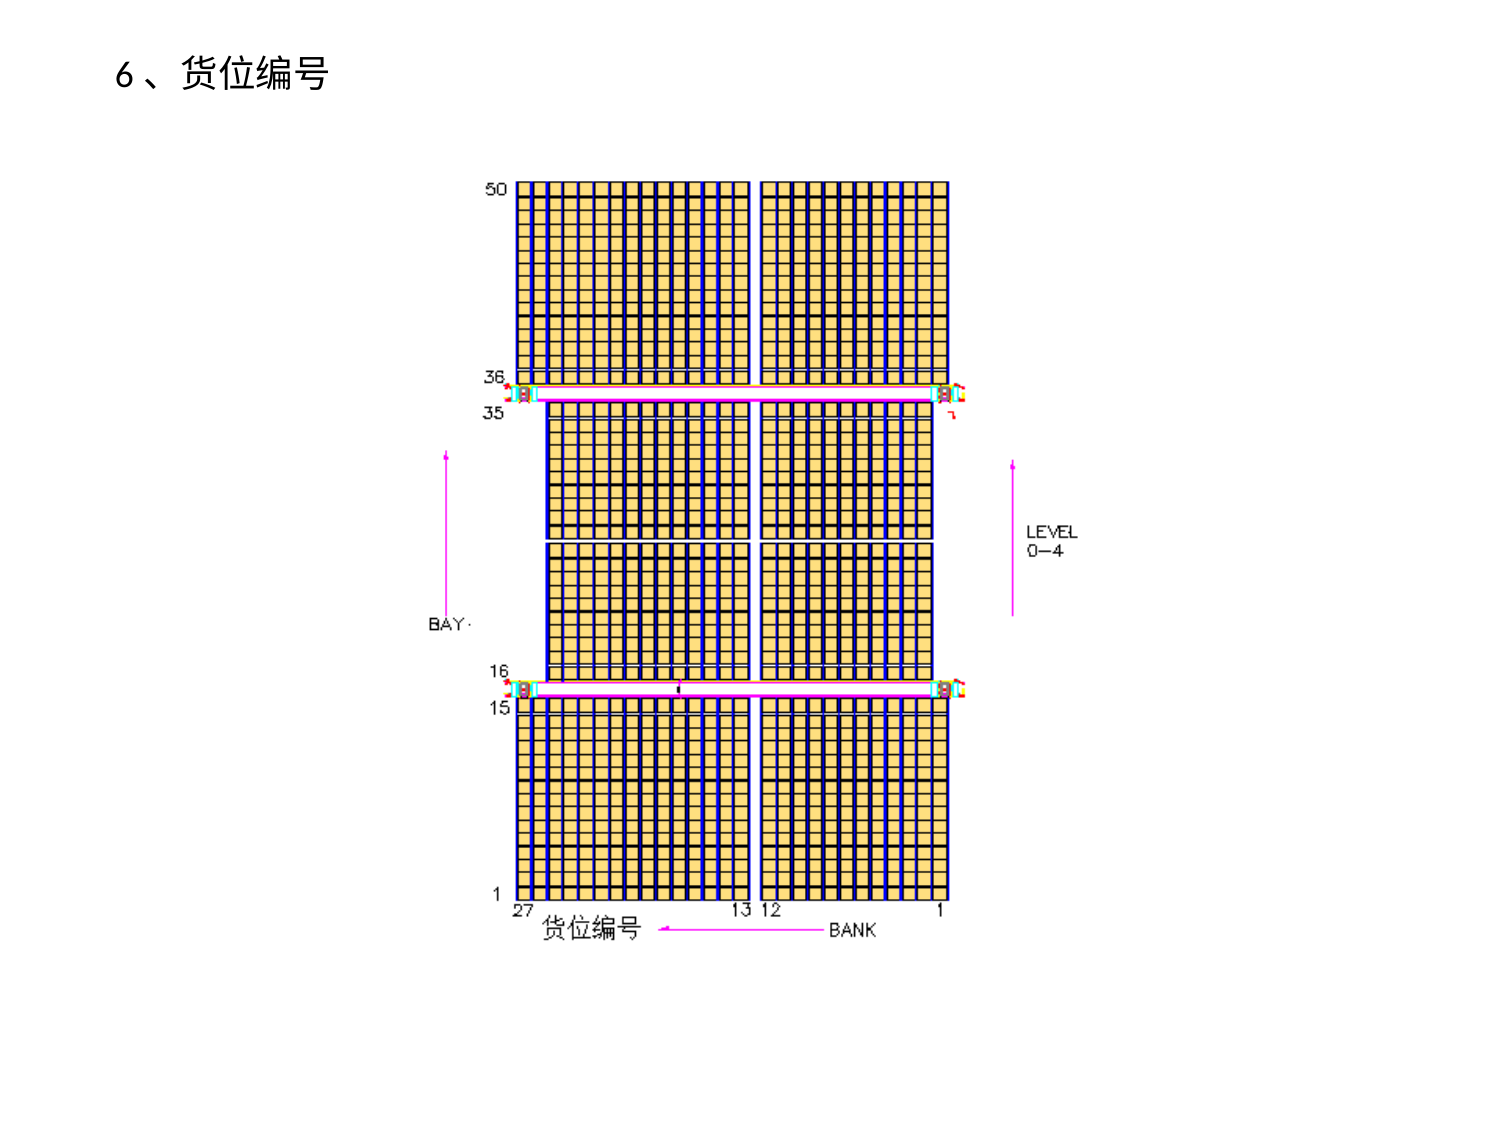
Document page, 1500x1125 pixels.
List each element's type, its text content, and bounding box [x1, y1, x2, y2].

text_box 6、货位编号 [100, 42, 1365, 103]
picture [408, 180, 1092, 945]
